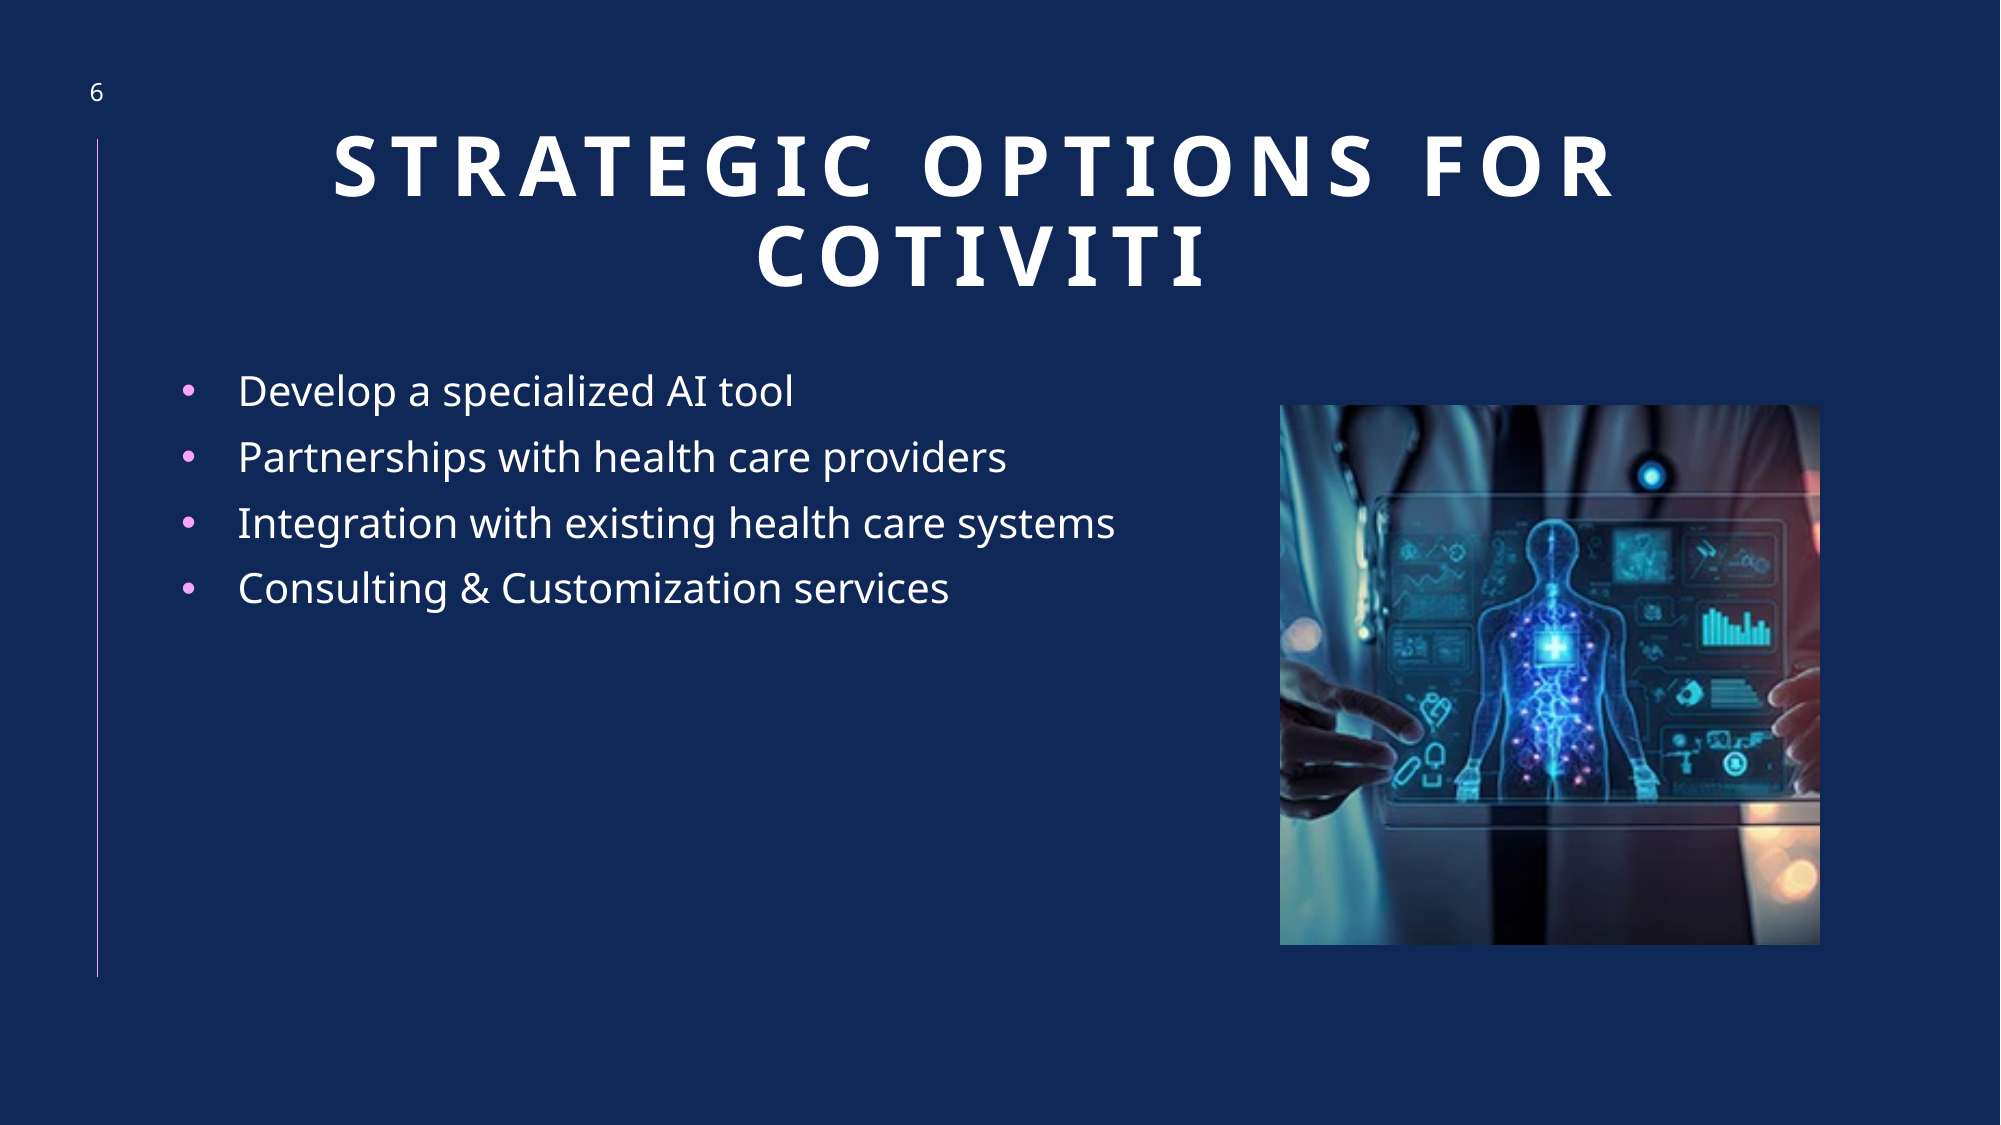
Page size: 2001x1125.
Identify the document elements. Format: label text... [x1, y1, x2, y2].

list Develop a specialized AI tool Partnerships with health care providers Integration with existing health care systems Consulting & Customization services [166, 363, 1862, 945]
slide_number 6 [53, 67, 140, 119]
picture [1280, 405, 1820, 945]
title Strategic options for cotiviti [139, 136, 1820, 312]
